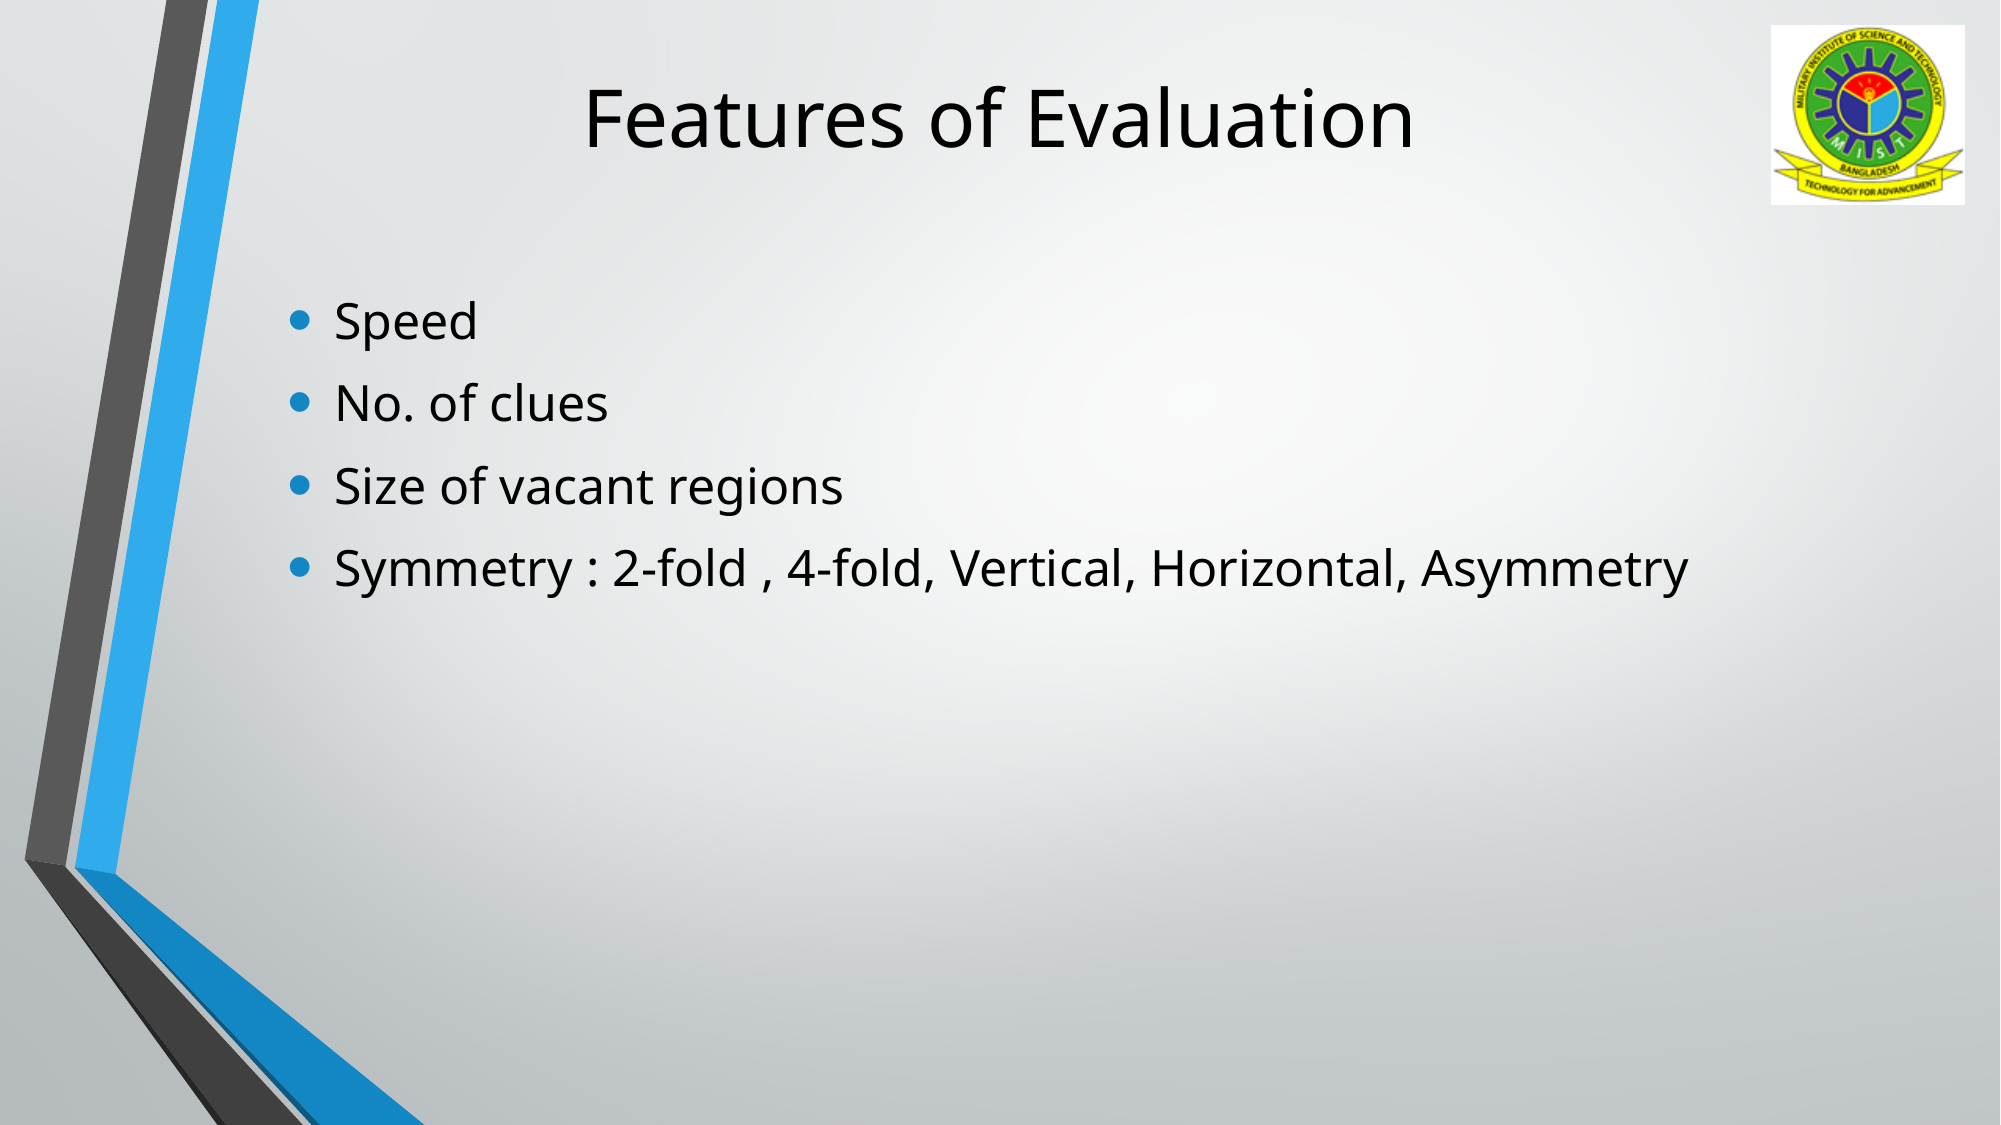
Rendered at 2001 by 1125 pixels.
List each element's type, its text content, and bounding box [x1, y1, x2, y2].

list Speed No. of clues Size of vacant regions Symmetry : 2-fold , 4-fold, Vertical, Horizontal, Asymmetry [272, 281, 1965, 648]
title Features of Evaluation [137, 59, 1770, 172]
picture [1770, 24, 1965, 206]
